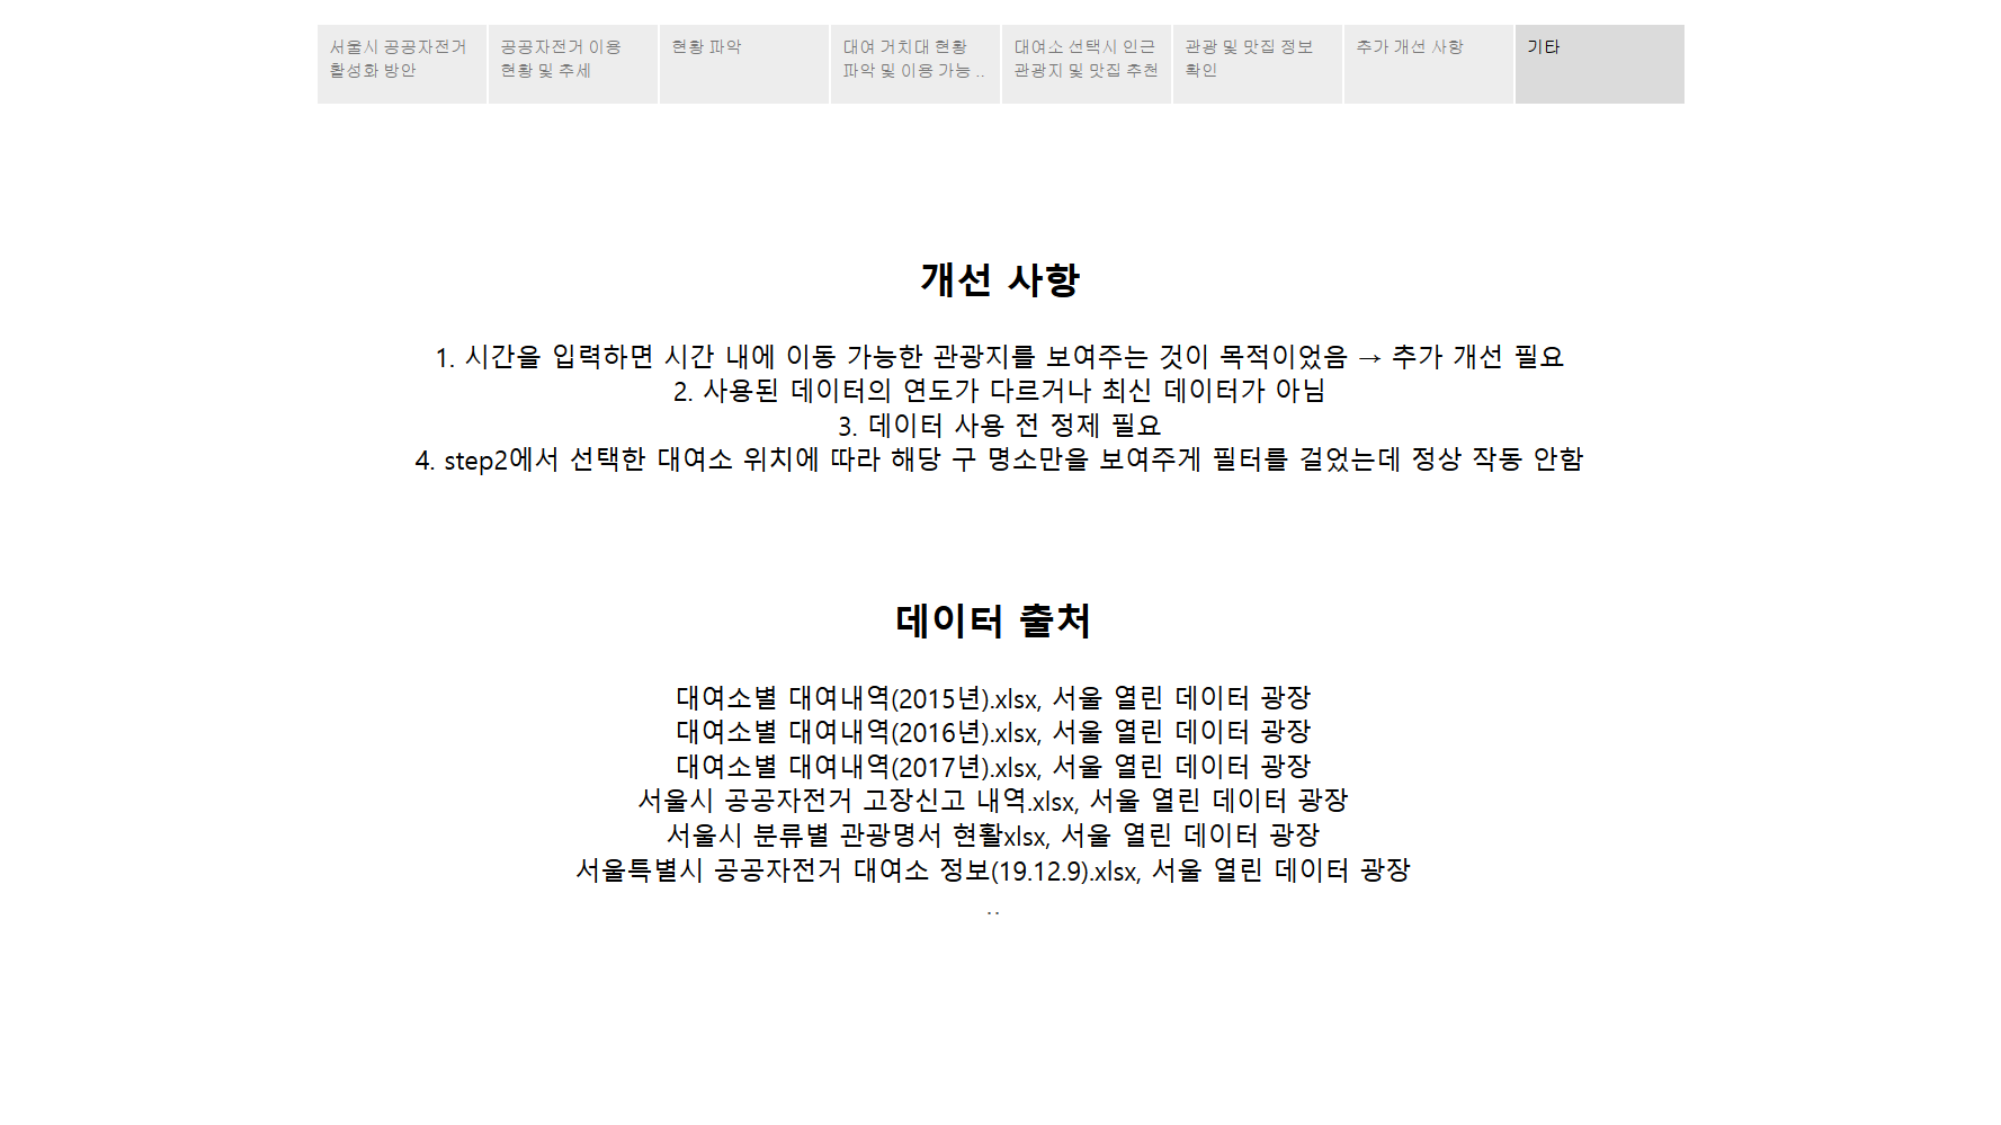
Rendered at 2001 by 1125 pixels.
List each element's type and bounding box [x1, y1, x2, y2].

picture [240, 0, 1760, 1125]
